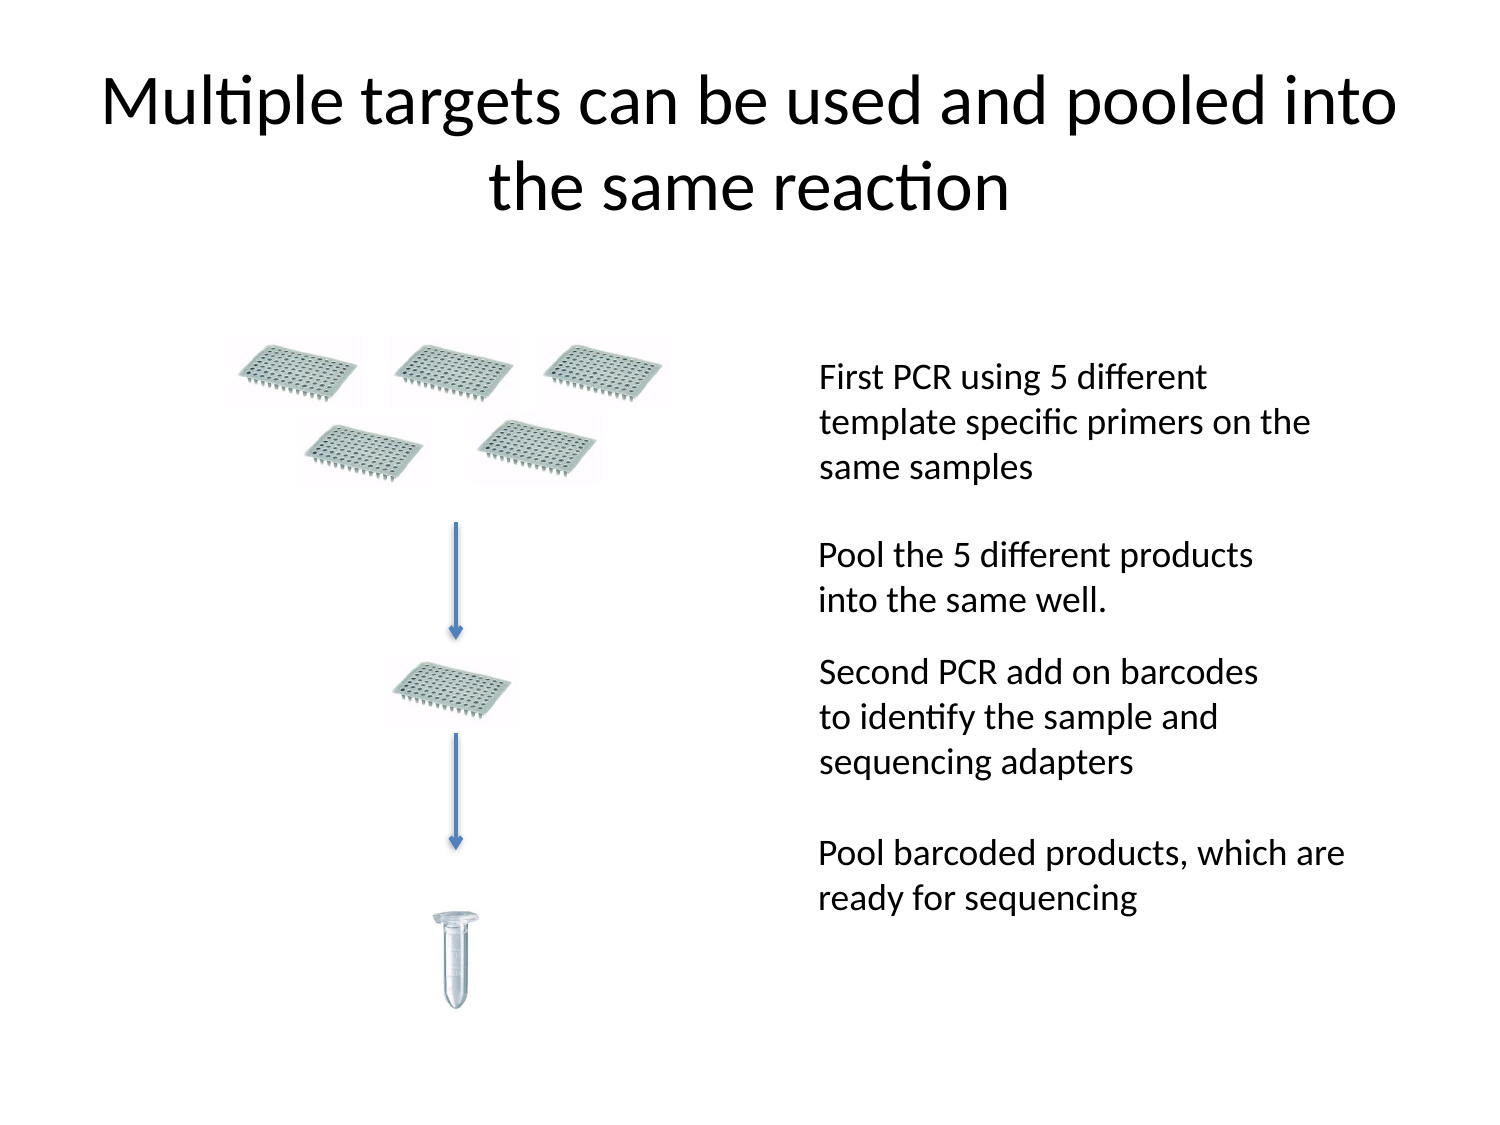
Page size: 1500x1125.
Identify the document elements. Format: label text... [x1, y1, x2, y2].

text_box Pool the 5 different products into the same well. [803, 522, 1276, 627]
title Multiple targets can be used and pooled into the same reaction [75, 45, 1425, 233]
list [230, 335, 365, 410]
picture [385, 652, 519, 727]
text_box First PCR using 5 different template specific primers on the same samples [804, 344, 1369, 494]
picture [297, 415, 432, 490]
picture [402, 906, 510, 1013]
text_box Second PCR add on barcodes to identify the sample and sequencing adapters [804, 639, 1277, 790]
picture [387, 335, 671, 485]
text_box Pool barcoded products, which are ready for sequencing [803, 820, 1368, 926]
